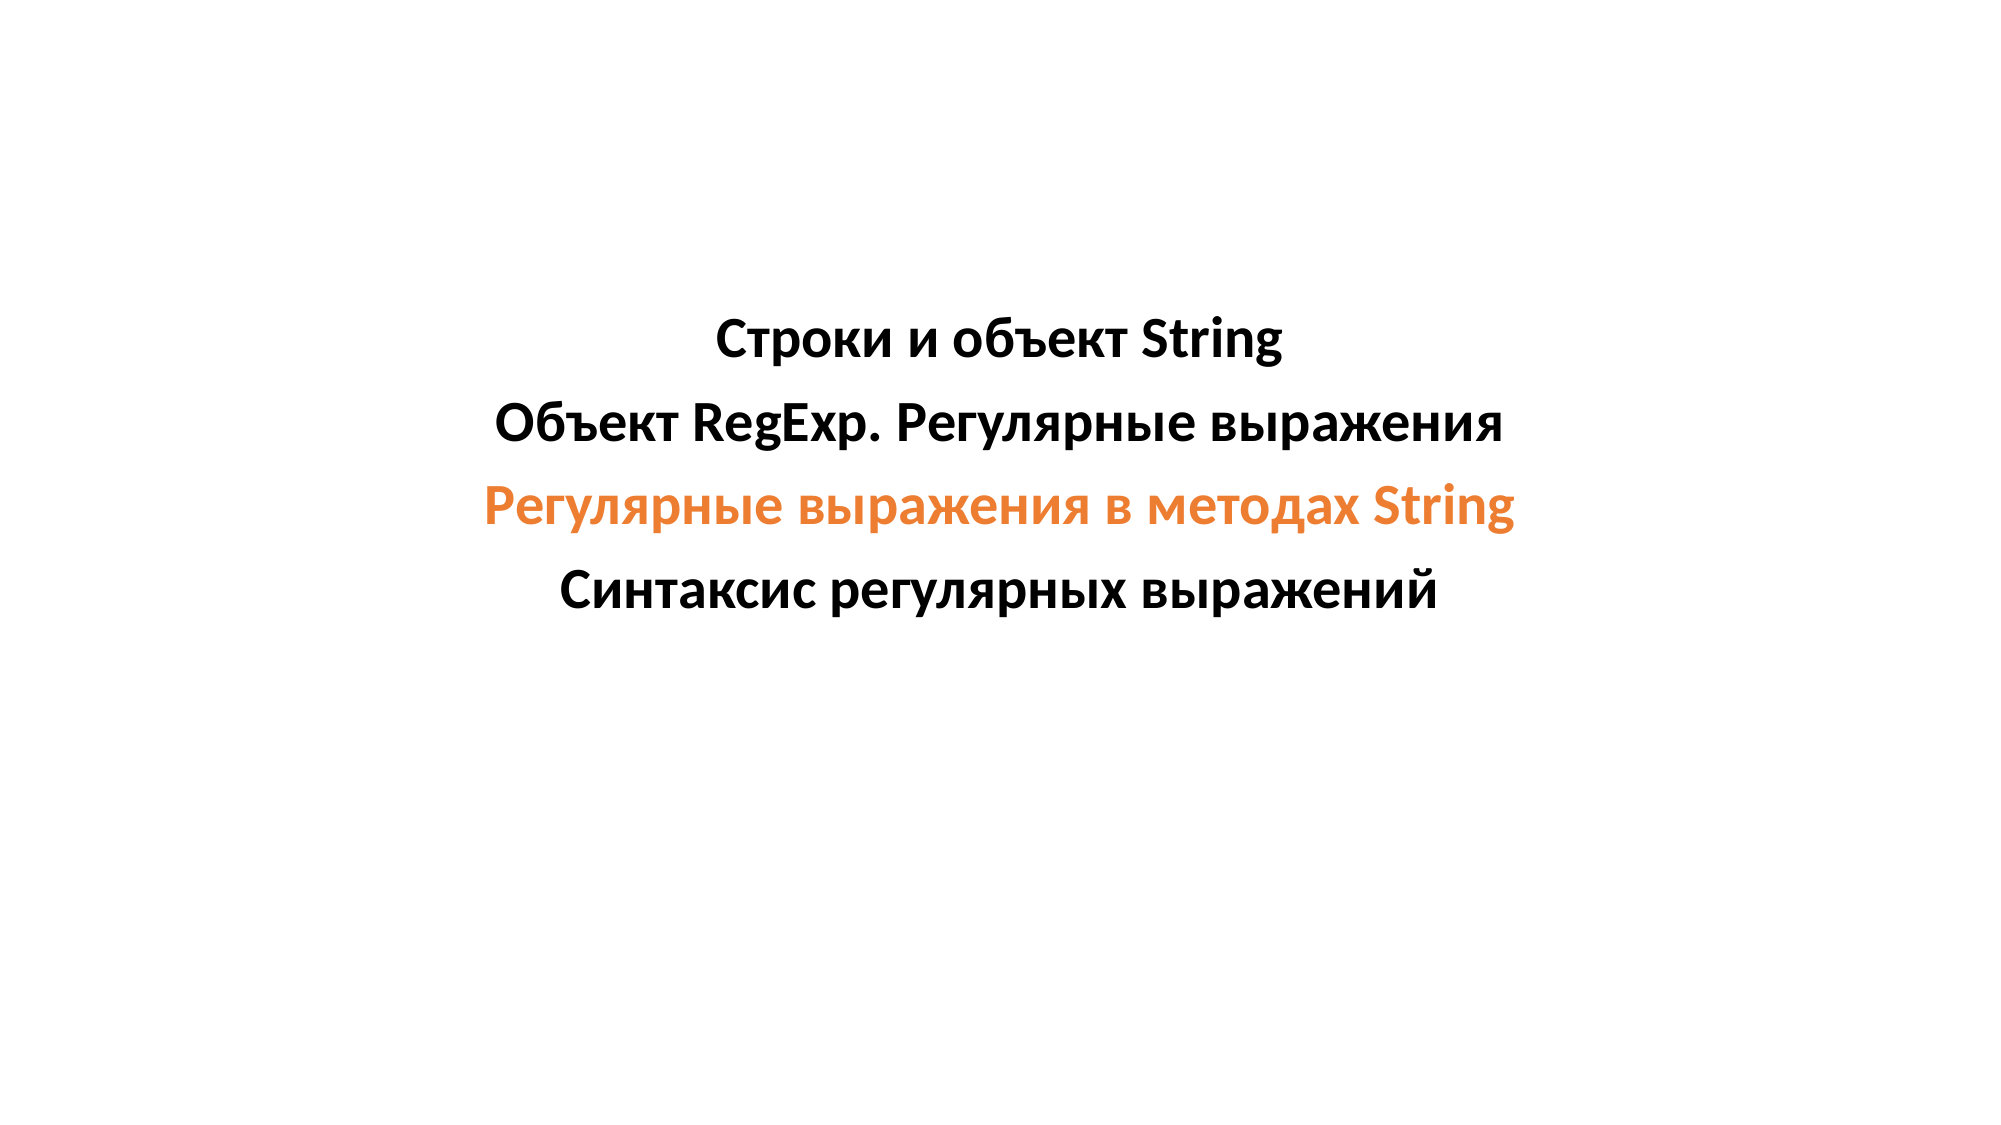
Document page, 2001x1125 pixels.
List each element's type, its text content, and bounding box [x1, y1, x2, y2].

list Строки и объект String Объект RegExp. Регулярные выражения Регулярные выражения в методах String Синтаксис регулярных выражений [137, 299, 1863, 1014]
